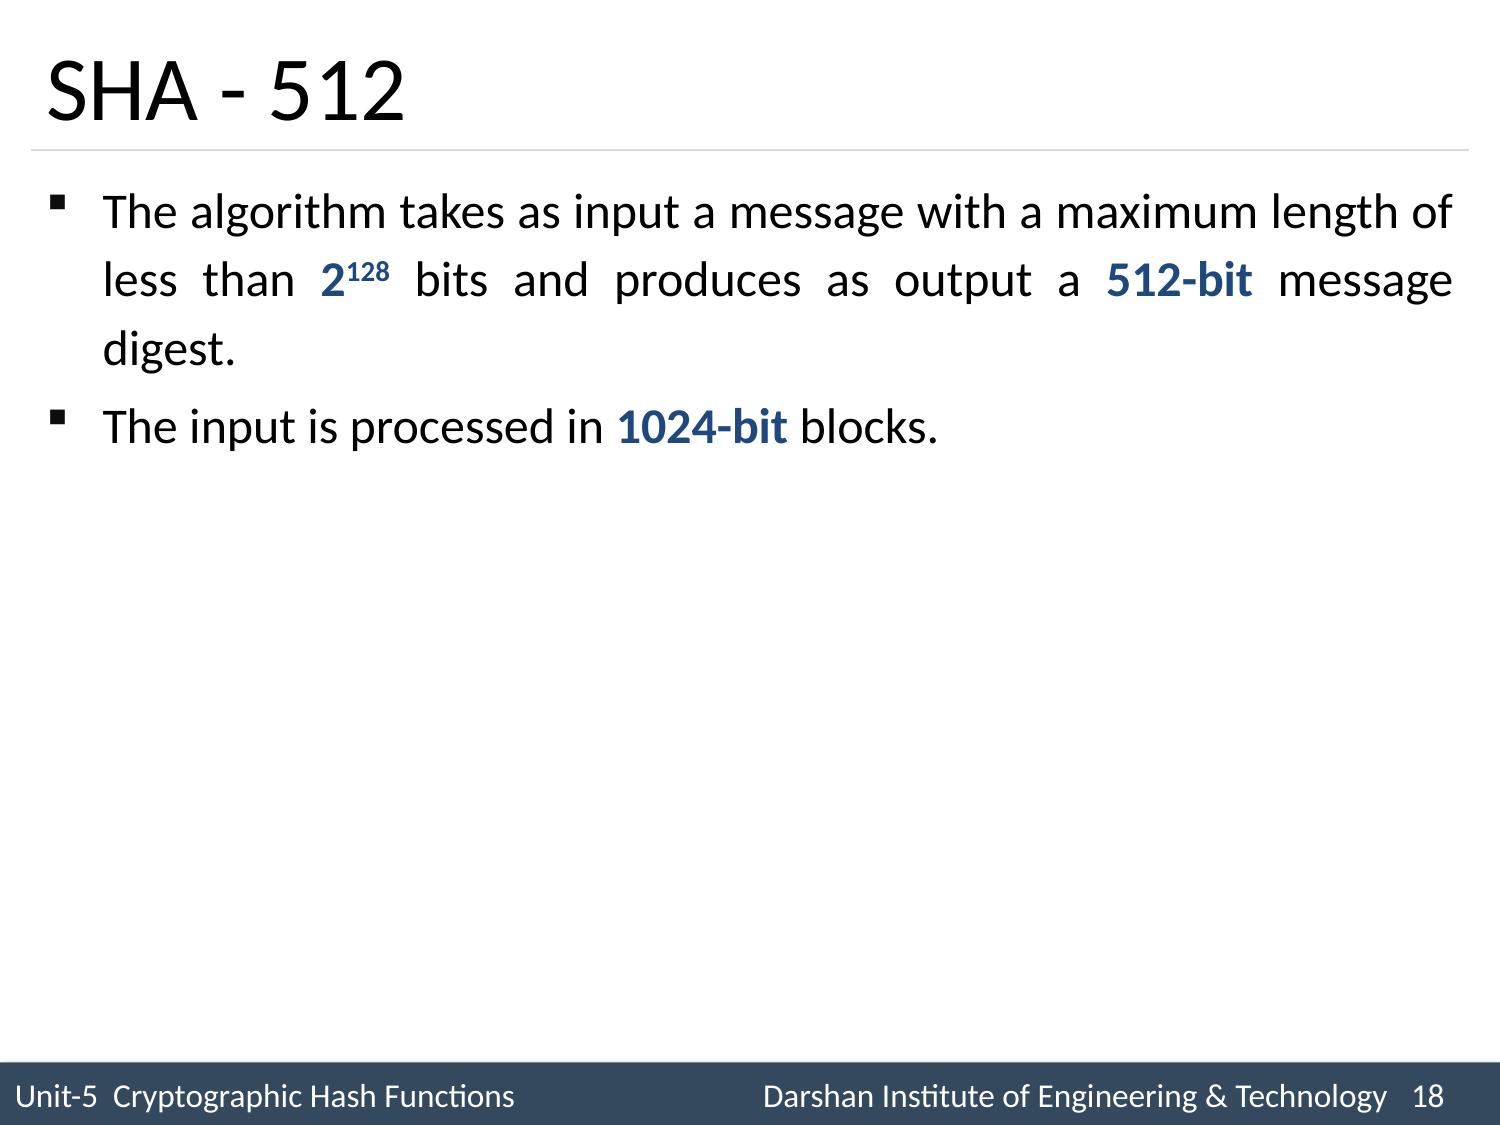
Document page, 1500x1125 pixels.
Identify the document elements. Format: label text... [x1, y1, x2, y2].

list The algorithm takes as input a message with a maximum length of less than 2128 bits and produces as output a 512-bit message digest. The input is processed in 1024-bit blocks. [31, 162, 1469, 1000]
title SHA - 512 [31, 17, 1469, 150]
